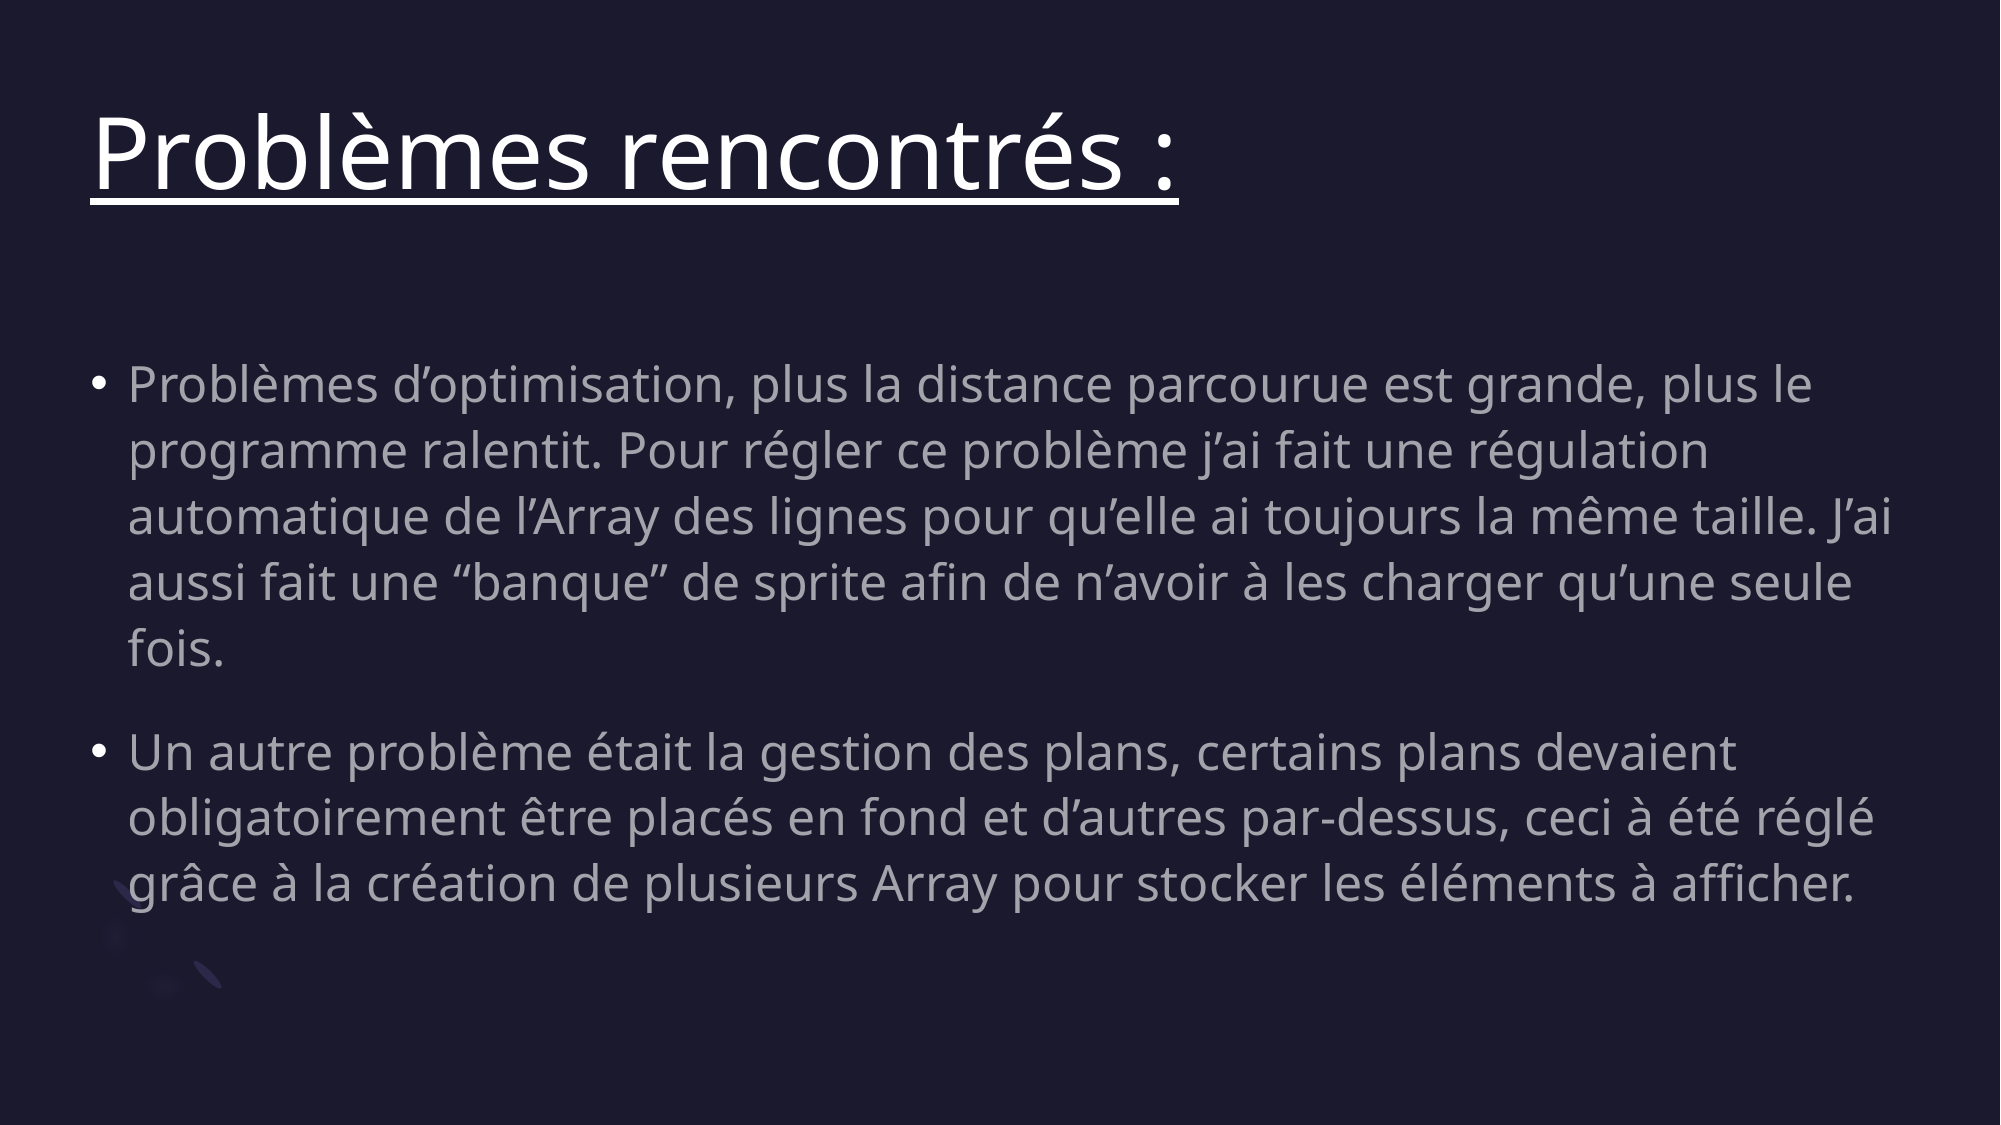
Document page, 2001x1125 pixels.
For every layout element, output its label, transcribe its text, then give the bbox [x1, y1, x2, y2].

list Problèmes d’optimisation, plus la distance parcourue est grande, plus le programme ralentit. Pour régler ce problème j’ai fait une régulation automatique de l’Array des lignes pour qu’elle ai toujours la même taille. J’ai aussi fait une “banque” de sprite afin de n’avoir à les charger qu’une seule fois. Un autre problème était la gestion des plans, certains plans devaient obligatoirement être placés en fond et d’autres par-dessus, ceci à été réglé grâce à la création de plusieurs Array pour stocker les éléments à afficher. [90, 346, 1921, 1000]
title Problèmes rencontrés : [90, 90, 1910, 309]
